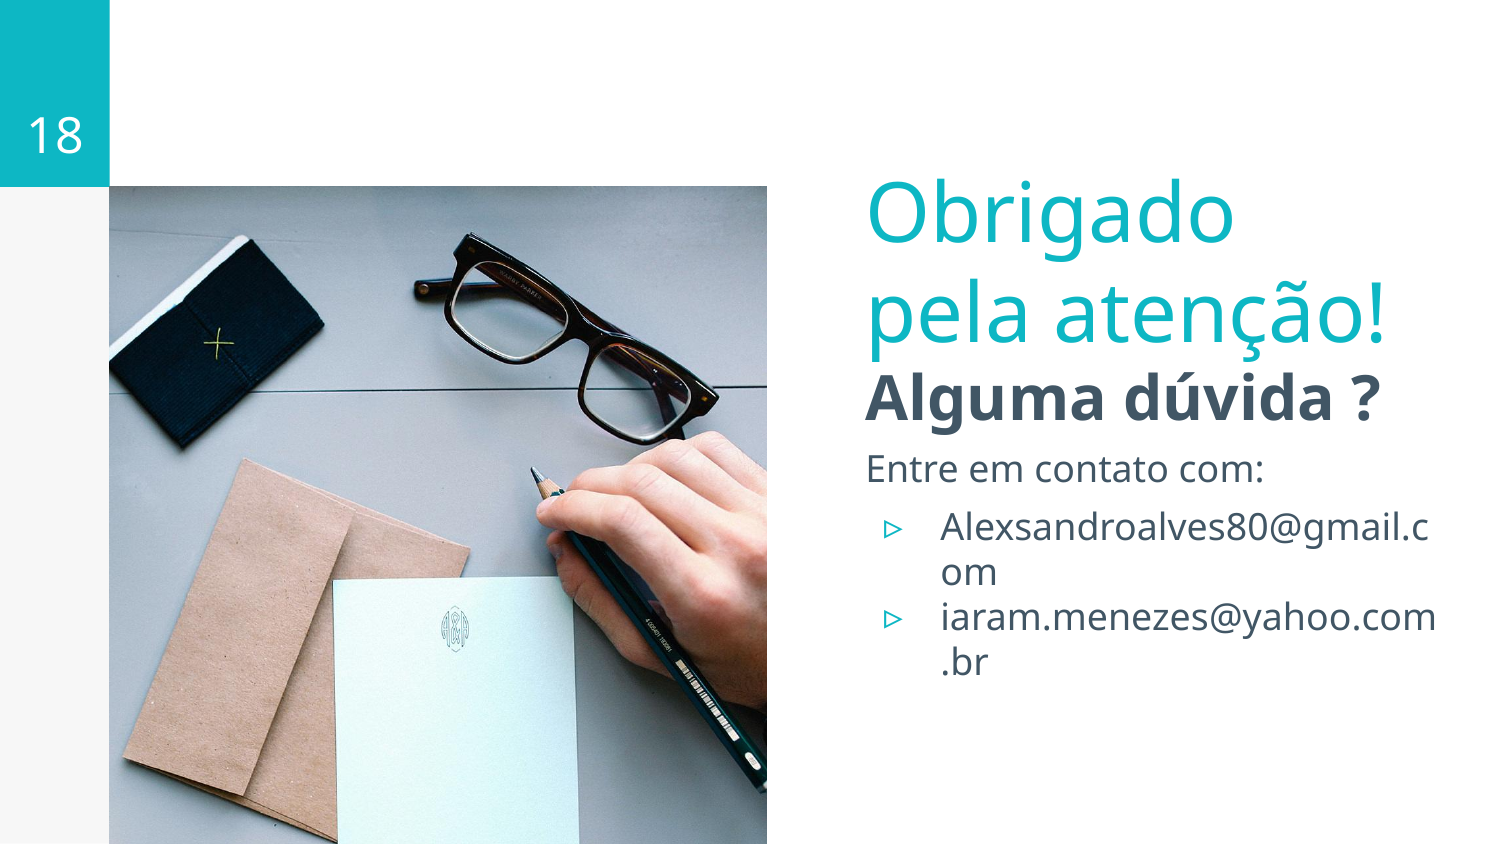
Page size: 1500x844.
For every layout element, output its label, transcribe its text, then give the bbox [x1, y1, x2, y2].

title Obrigado pela atenção! [850, 143, 1405, 331]
picture [109, 186, 767, 844]
list Alguma dúvida ? Entre em contato com: Alexsandroalves80@gmail.com iaram.menezes@yahoo.com.br [850, 342, 1455, 759]
slide_number 18 [0, 0, 110, 187]
